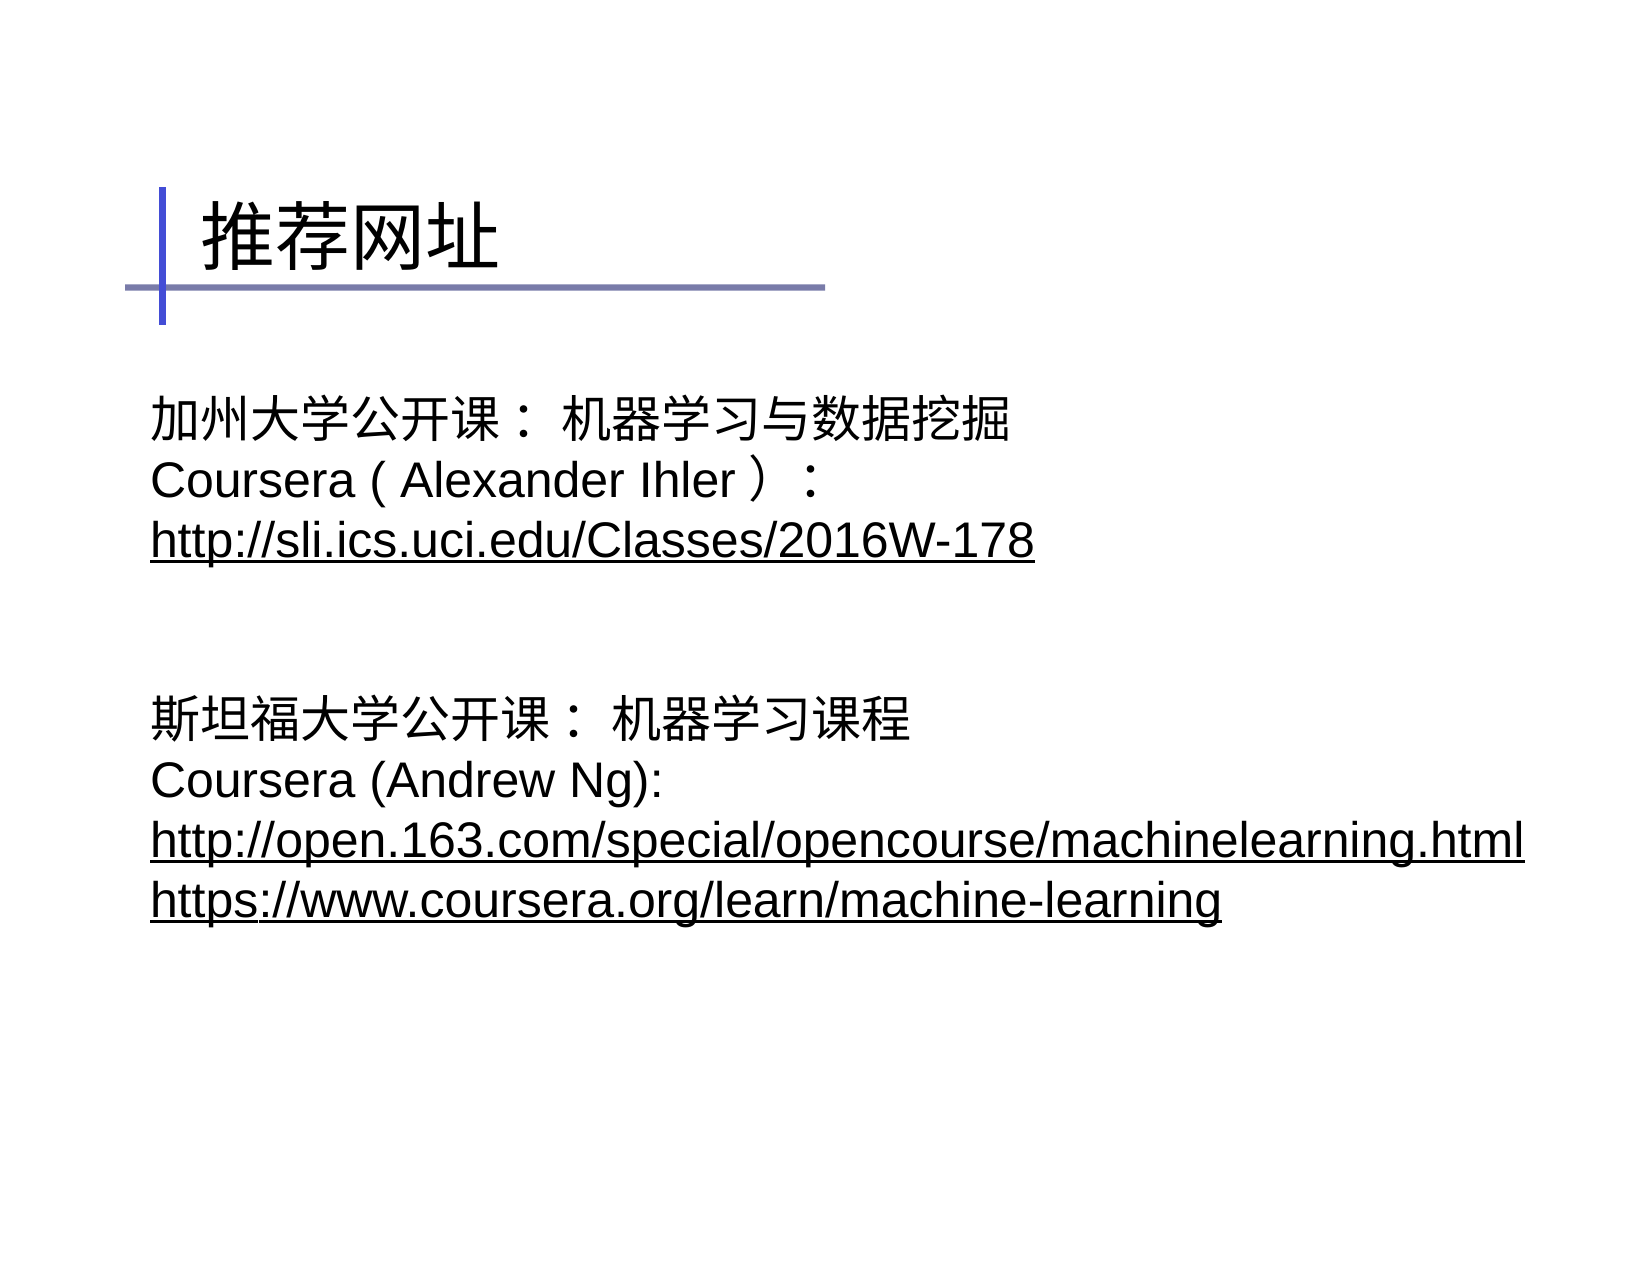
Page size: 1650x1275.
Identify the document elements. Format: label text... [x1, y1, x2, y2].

list 加州大学公开课 ：机器学习与数据挖掘 Coursera ( Alexander Ihler）： http://sli.ics.uci.edu/Classes/2016W-178 斯坦福大学公开课 ：机器学习课程 Coursera (Andrew Ng): http://open.163.com/special/opencourse/machinelearning.html https://www.coursera.org/learn/machine-learning [150, 387, 1548, 1054]
title 推荐网址 [200, 189, 1450, 281]
